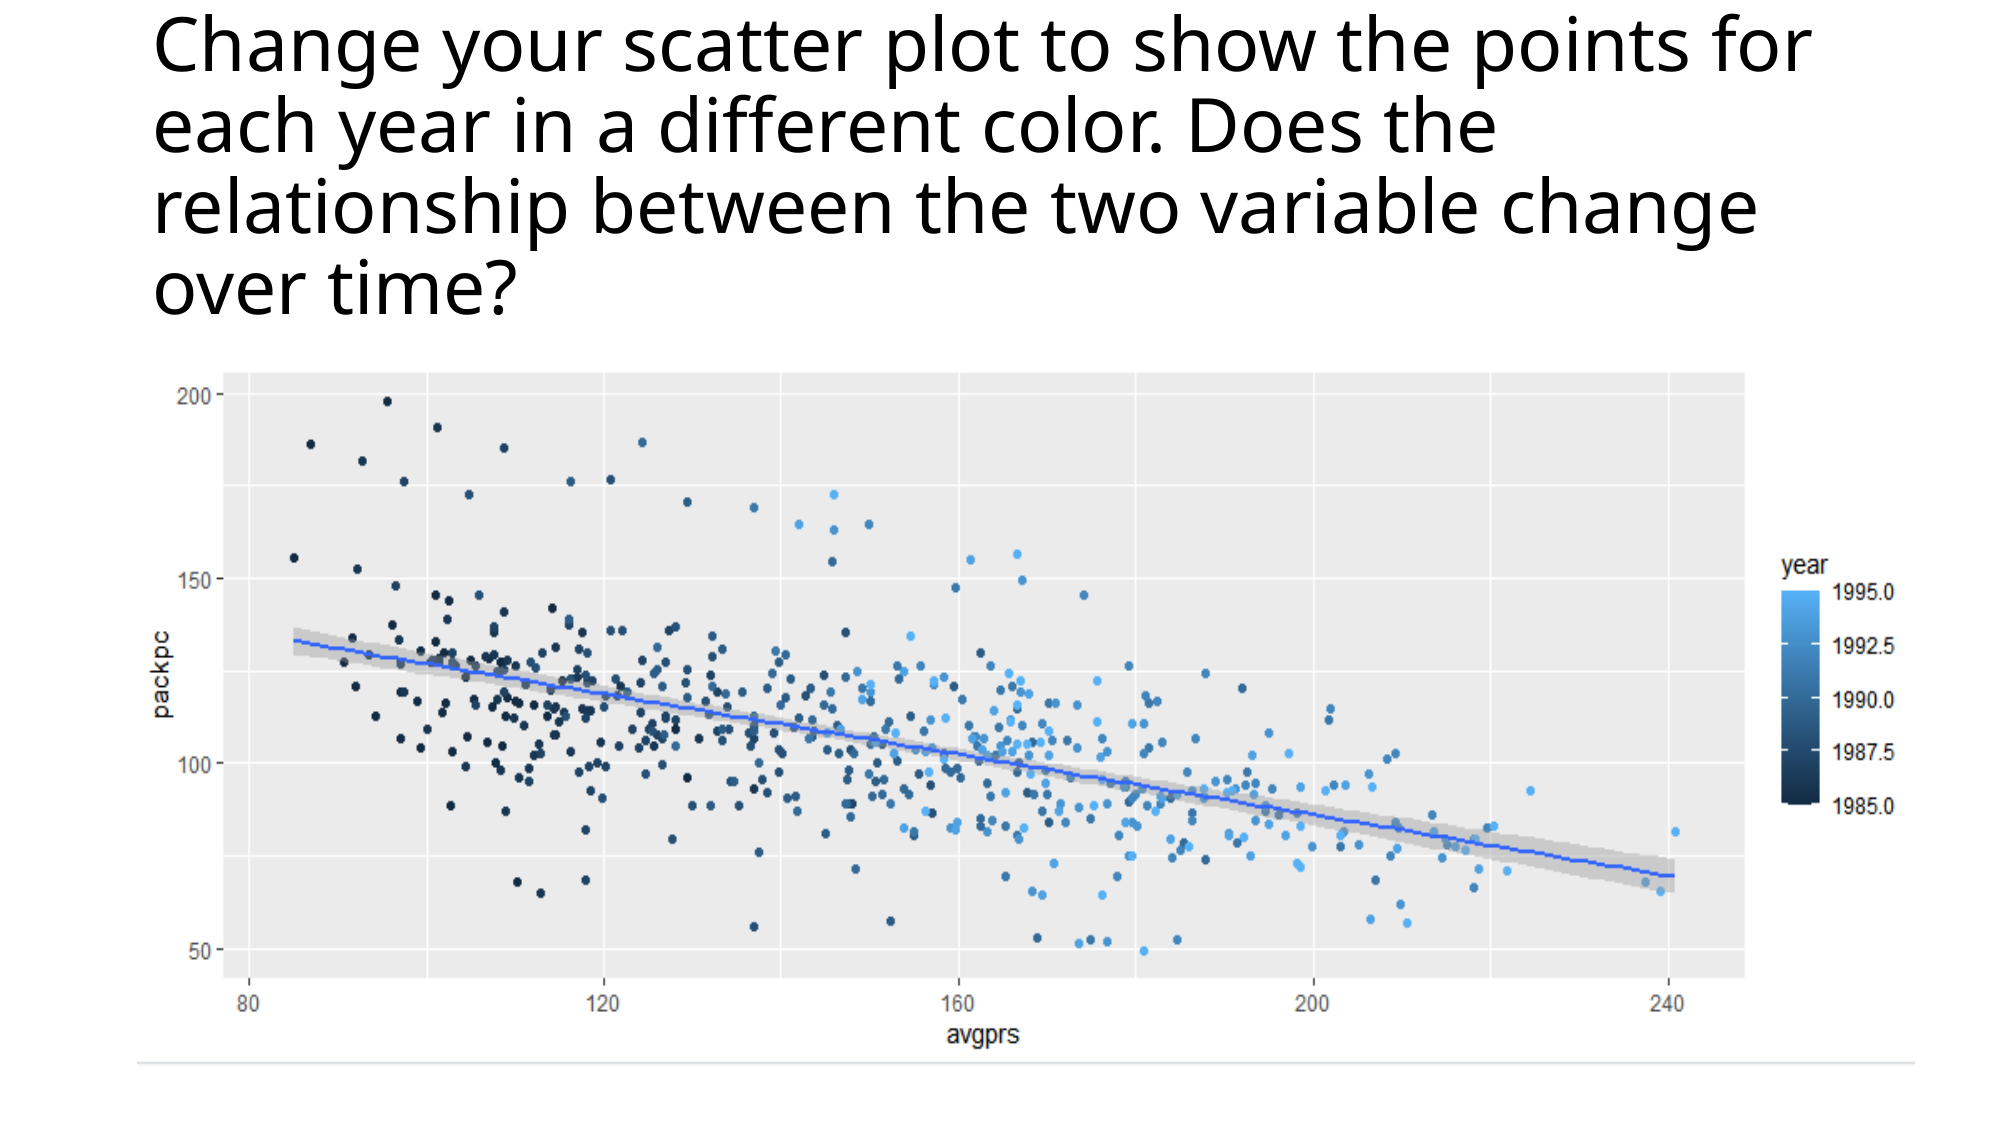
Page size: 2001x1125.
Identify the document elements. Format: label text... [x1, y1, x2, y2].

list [137, 360, 1915, 1066]
title Change your scatter plot to show the points for each year in a different color. Does the relationship between the two variable change over time? [137, 59, 1863, 278]
